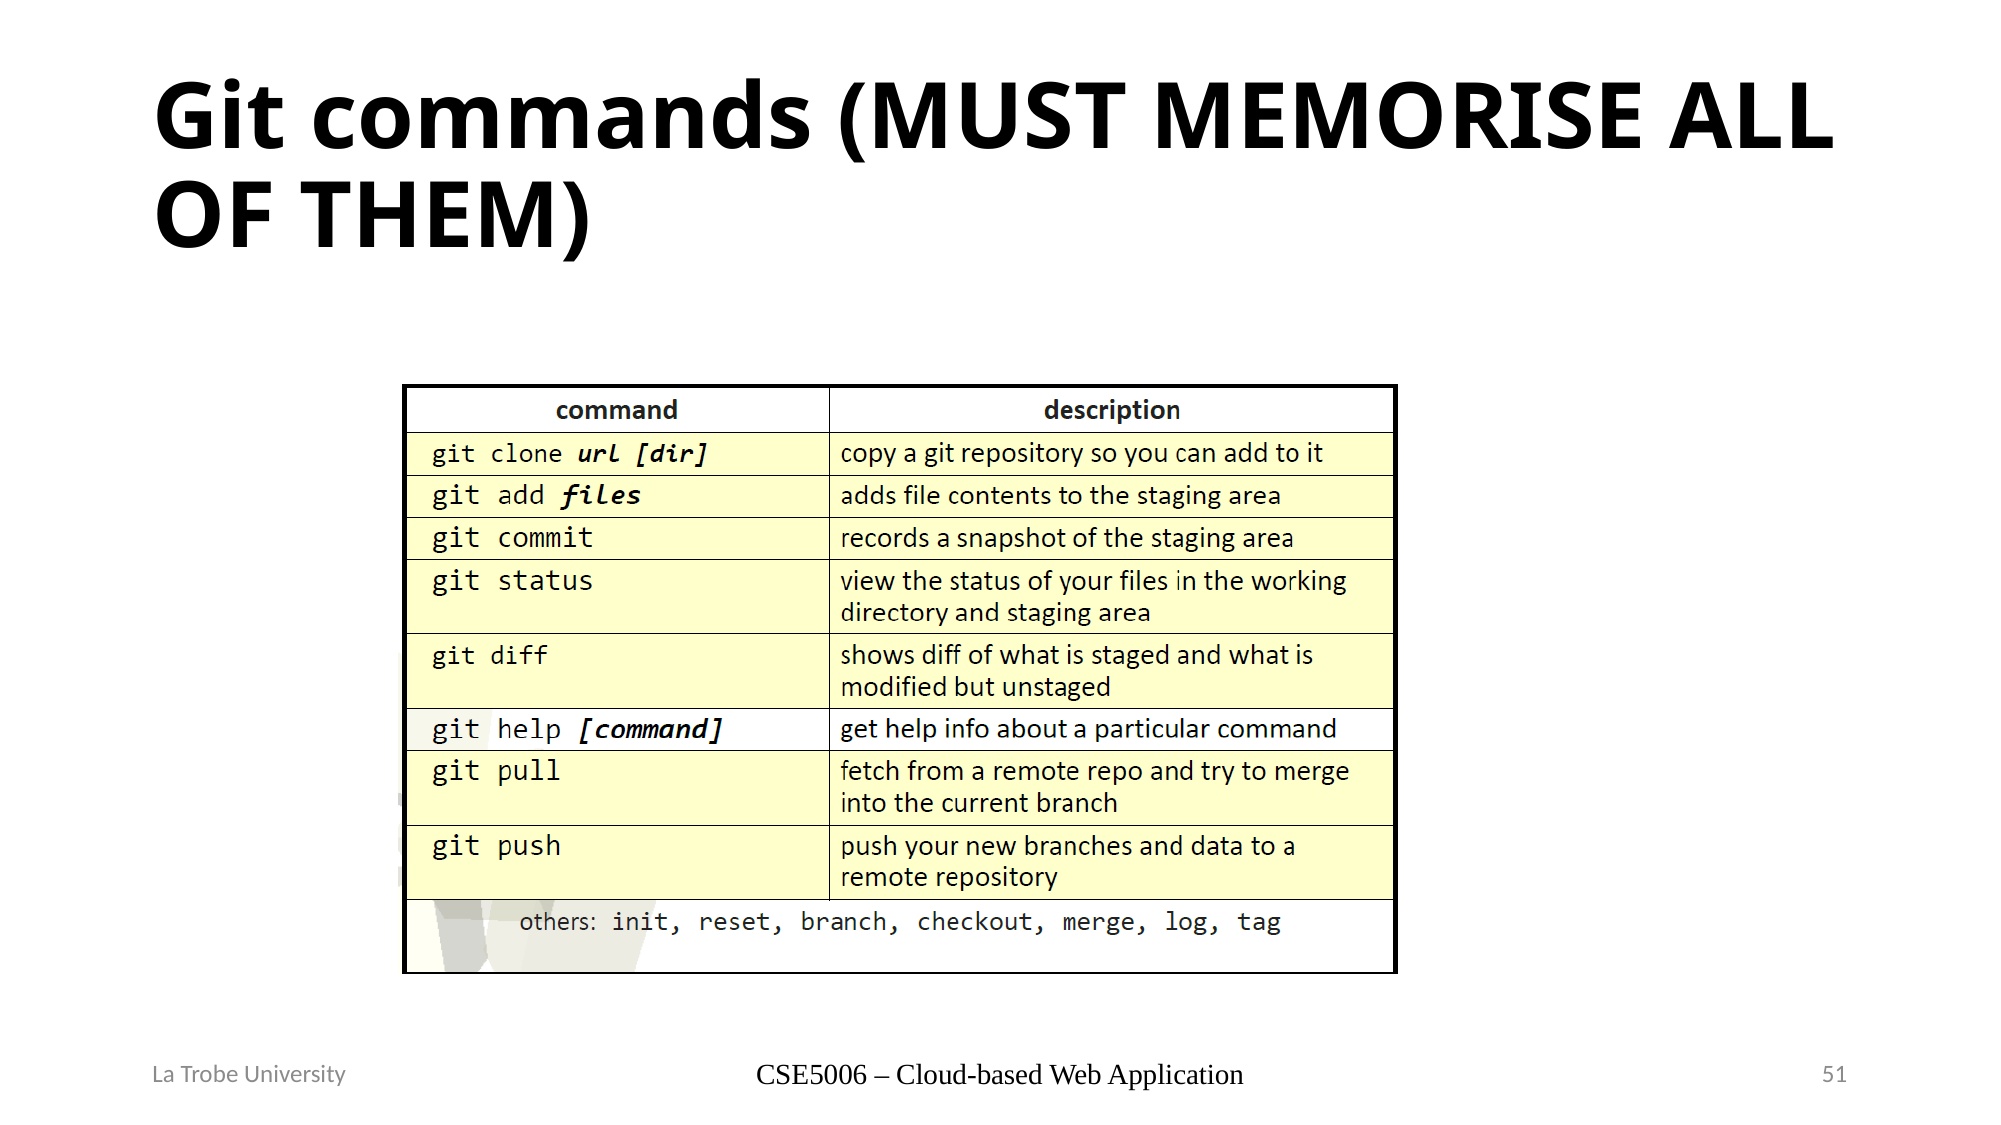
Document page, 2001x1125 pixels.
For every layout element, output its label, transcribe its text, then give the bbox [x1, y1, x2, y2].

slide_number 51 [1412, 1042, 1863, 1103]
title Git commands (MUST MEMORISE ALL OF THEM) [137, 59, 1863, 278]
slide_number La Trobe University [137, 1042, 588, 1103]
footer CSE5006 – Cloud-based Web Application [662, 1042, 1338, 1103]
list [398, 383, 1402, 974]
